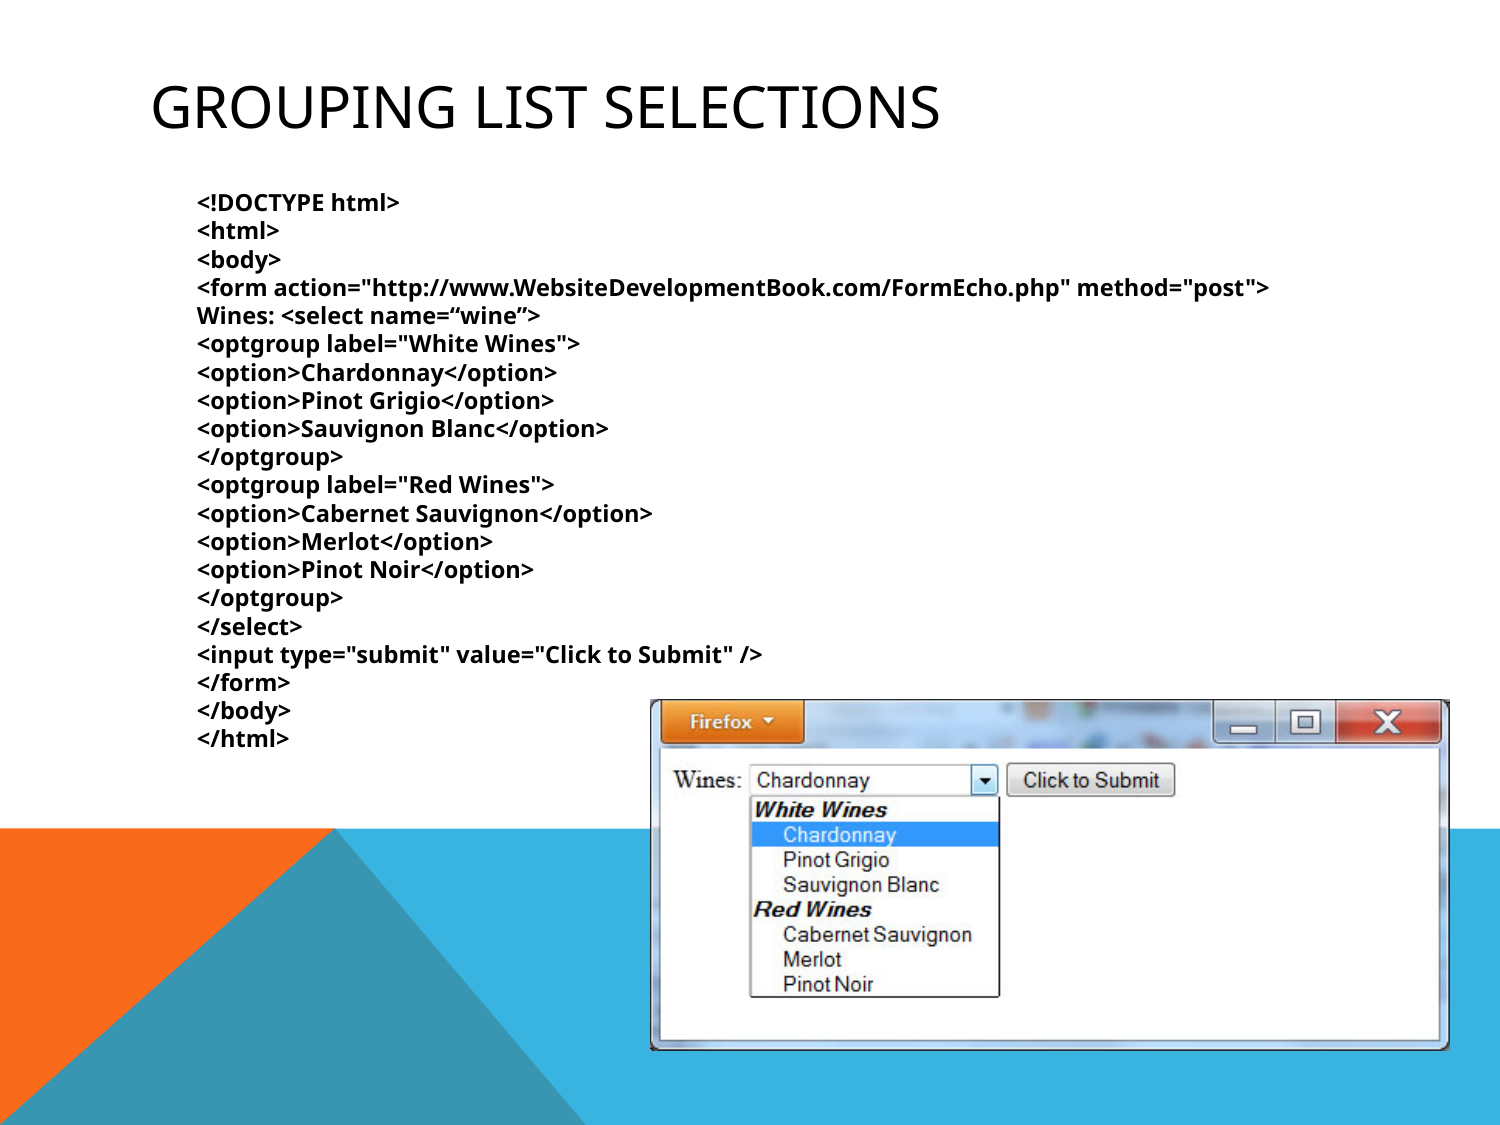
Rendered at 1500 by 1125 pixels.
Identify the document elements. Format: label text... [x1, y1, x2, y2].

title Grouping list selections [135, 60, 1369, 150]
picture [649, 699, 1451, 1051]
list <!DOCTYPE html> <html> <body> <form action="http://www.WebsiteDevelopmentBook.com/FormEcho.php" method="post"> Wines: <select name=“wine”> <optgroup label="White Wines"> <option>Chardonnay</option> <option>Pinot Grigio</option> <option>Sauvignon Blanc</option> </optgroup> <optgroup label="Red Wines"> <option>Cabernet Sauvignon</option> <option>Merlot</option> <option>Pinot Noir</option> </optgroup> </select> <input type="submit" value="Click to Submit" /> </form> </body> </html> [135, 180, 1369, 768]
